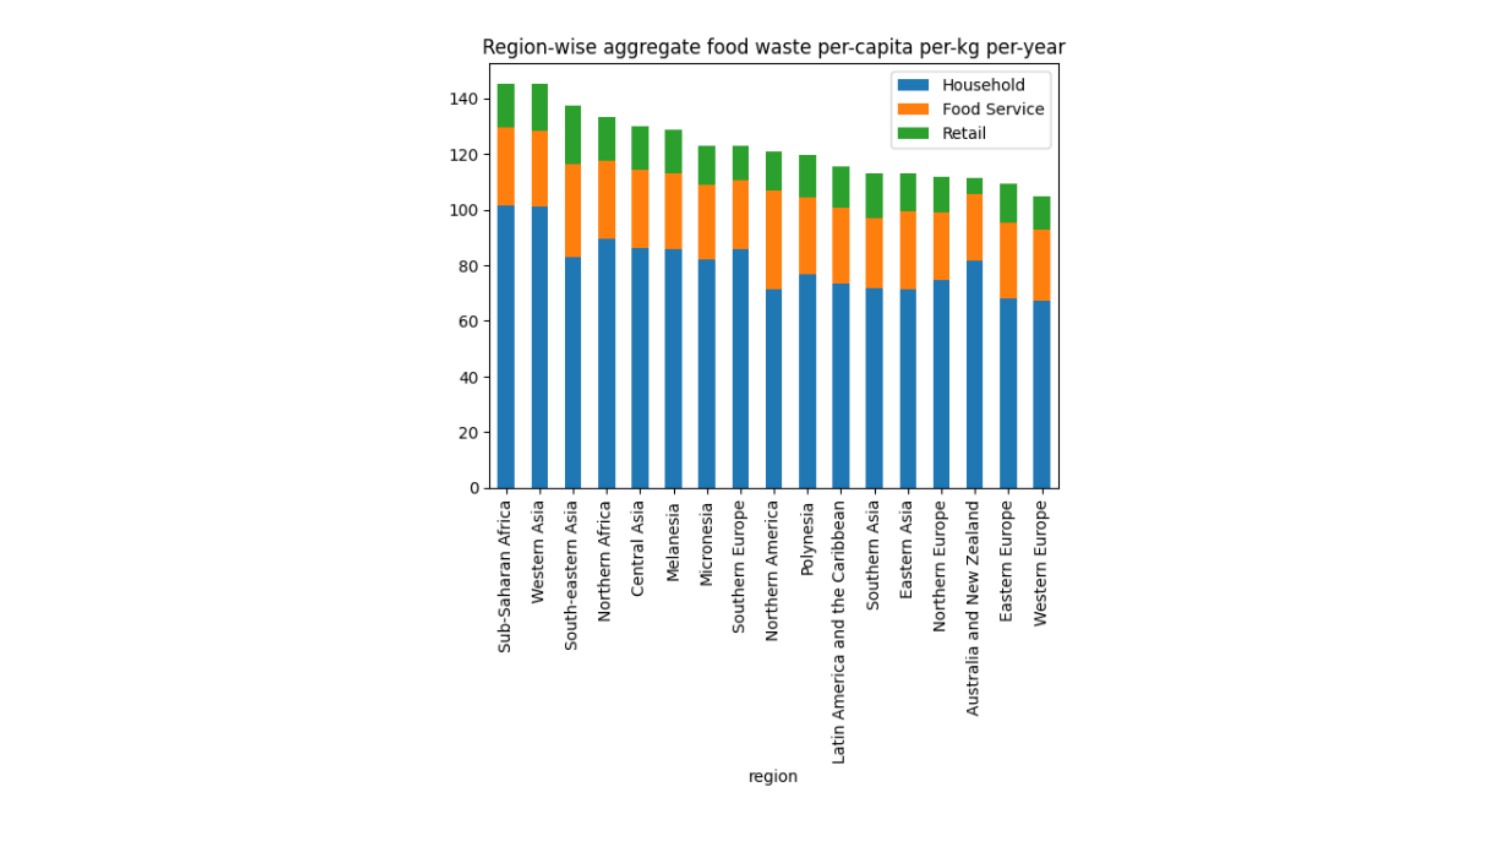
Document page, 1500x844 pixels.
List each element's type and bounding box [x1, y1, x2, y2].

picture [428, 24, 1072, 819]
